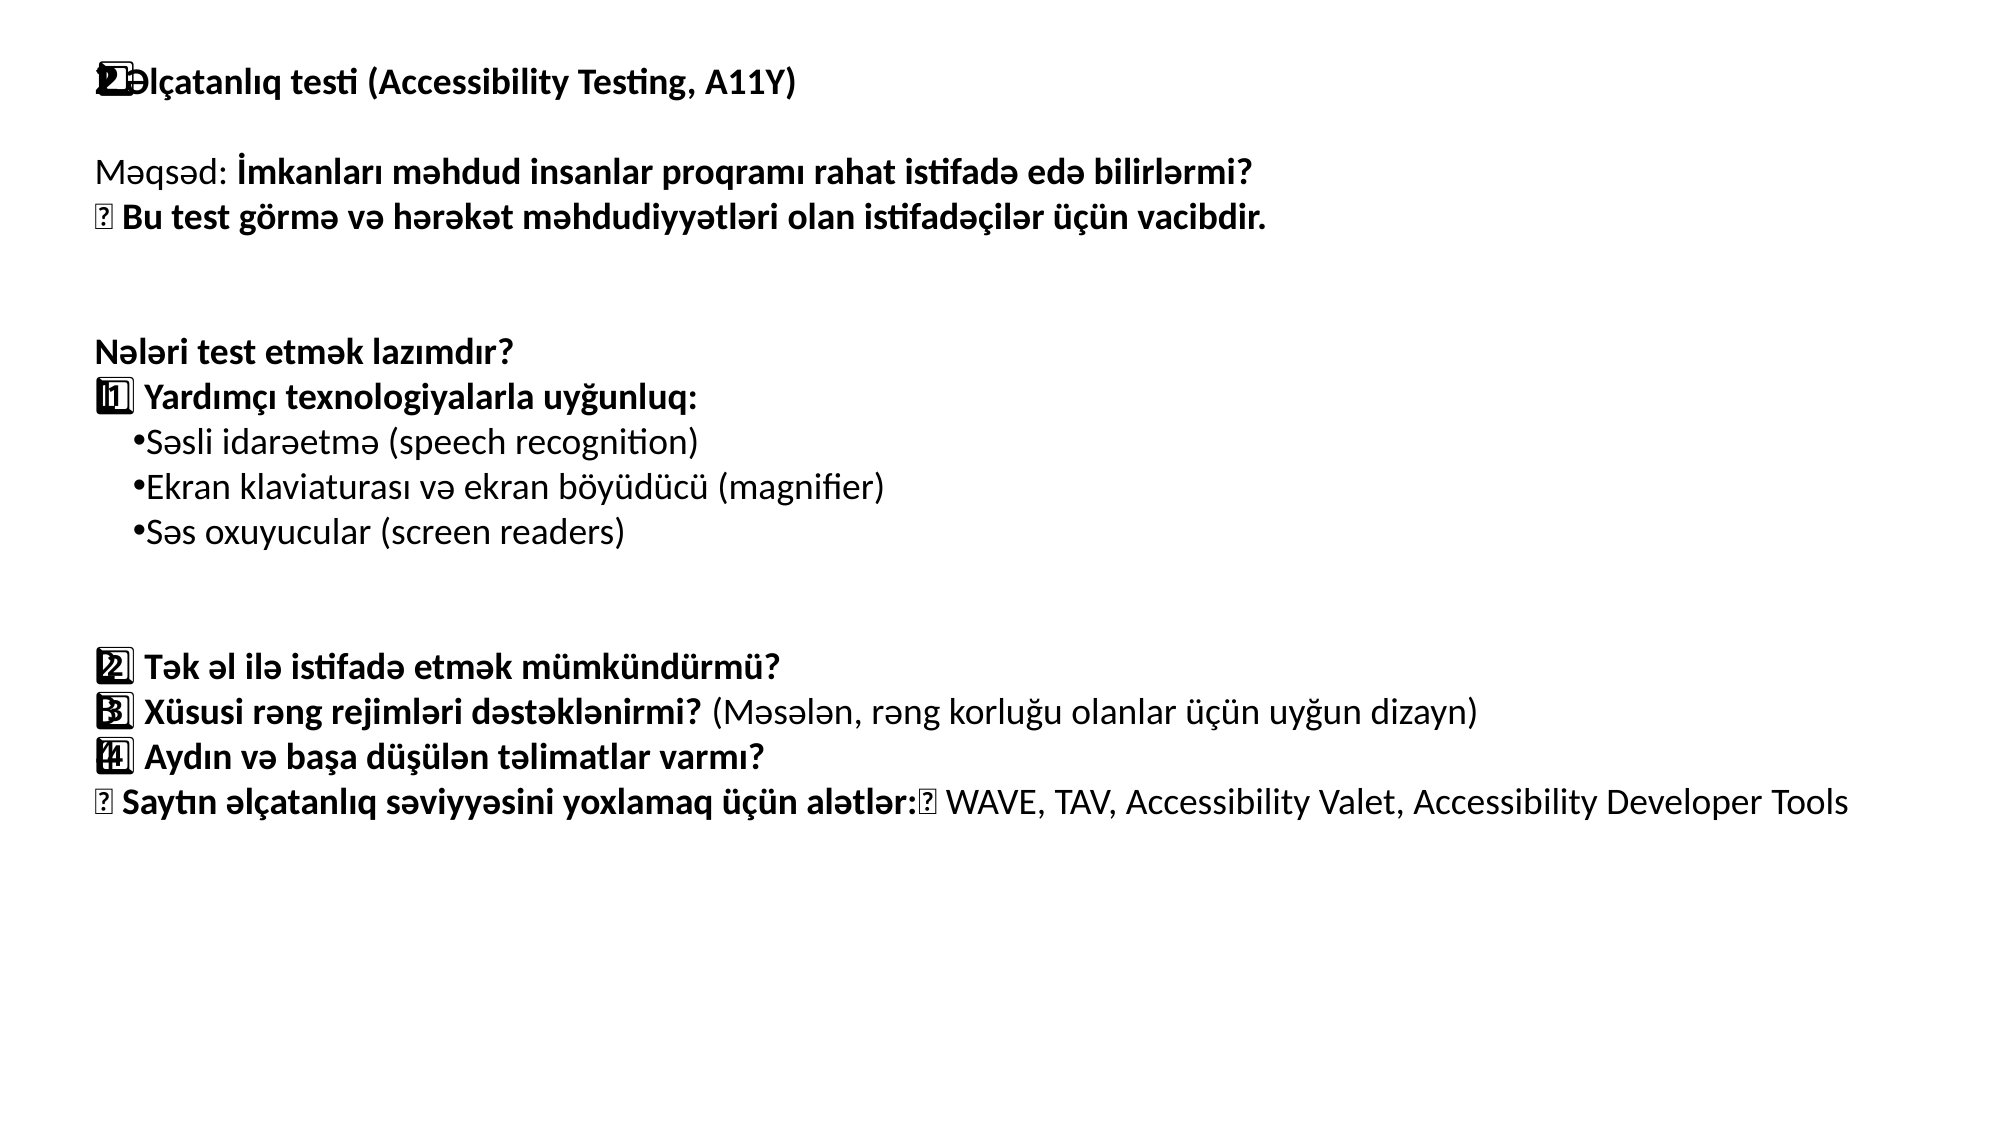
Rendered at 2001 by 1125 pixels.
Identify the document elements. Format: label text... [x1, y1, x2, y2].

text_box 2️⃣ Əlçatanlıq testi (Accessibility Testing, A11Y) Məqsəd: İmkanları məhdud insanlar proqramı rahat istifadə edə bilirlərmi? 📌 Bu test görmə və hərəkət məhdudiyyətləri olan istifadəçilər üçün vacibdir. Nələri test etmək lazımdır? 1️⃣ Yardımçı texnologiyalarla uyğunluq: Səsli idarəetmə (speech recognition) Ekran klaviaturası və ekran böyüdücü (magnifier) Səs oxuyucular (screen readers) 2️⃣ Tək əl ilə istifadə etmək mümkündürmü? 3️⃣ Xüsusi rəng rejimləri dəstəklənirmi? (Məsələn, rəng korluğu olanlar üçün uyğun dizayn) 4️⃣ Aydın və başa düşülən təlimatlar varmı? ✅ Saytın əlçatanlıq səviyyəsini yoxlamaq üçün alətlər:🔹 WAVE, TAV, Accessibility Valet, Accessibility Developer Tools [79, 49, 1957, 830]
